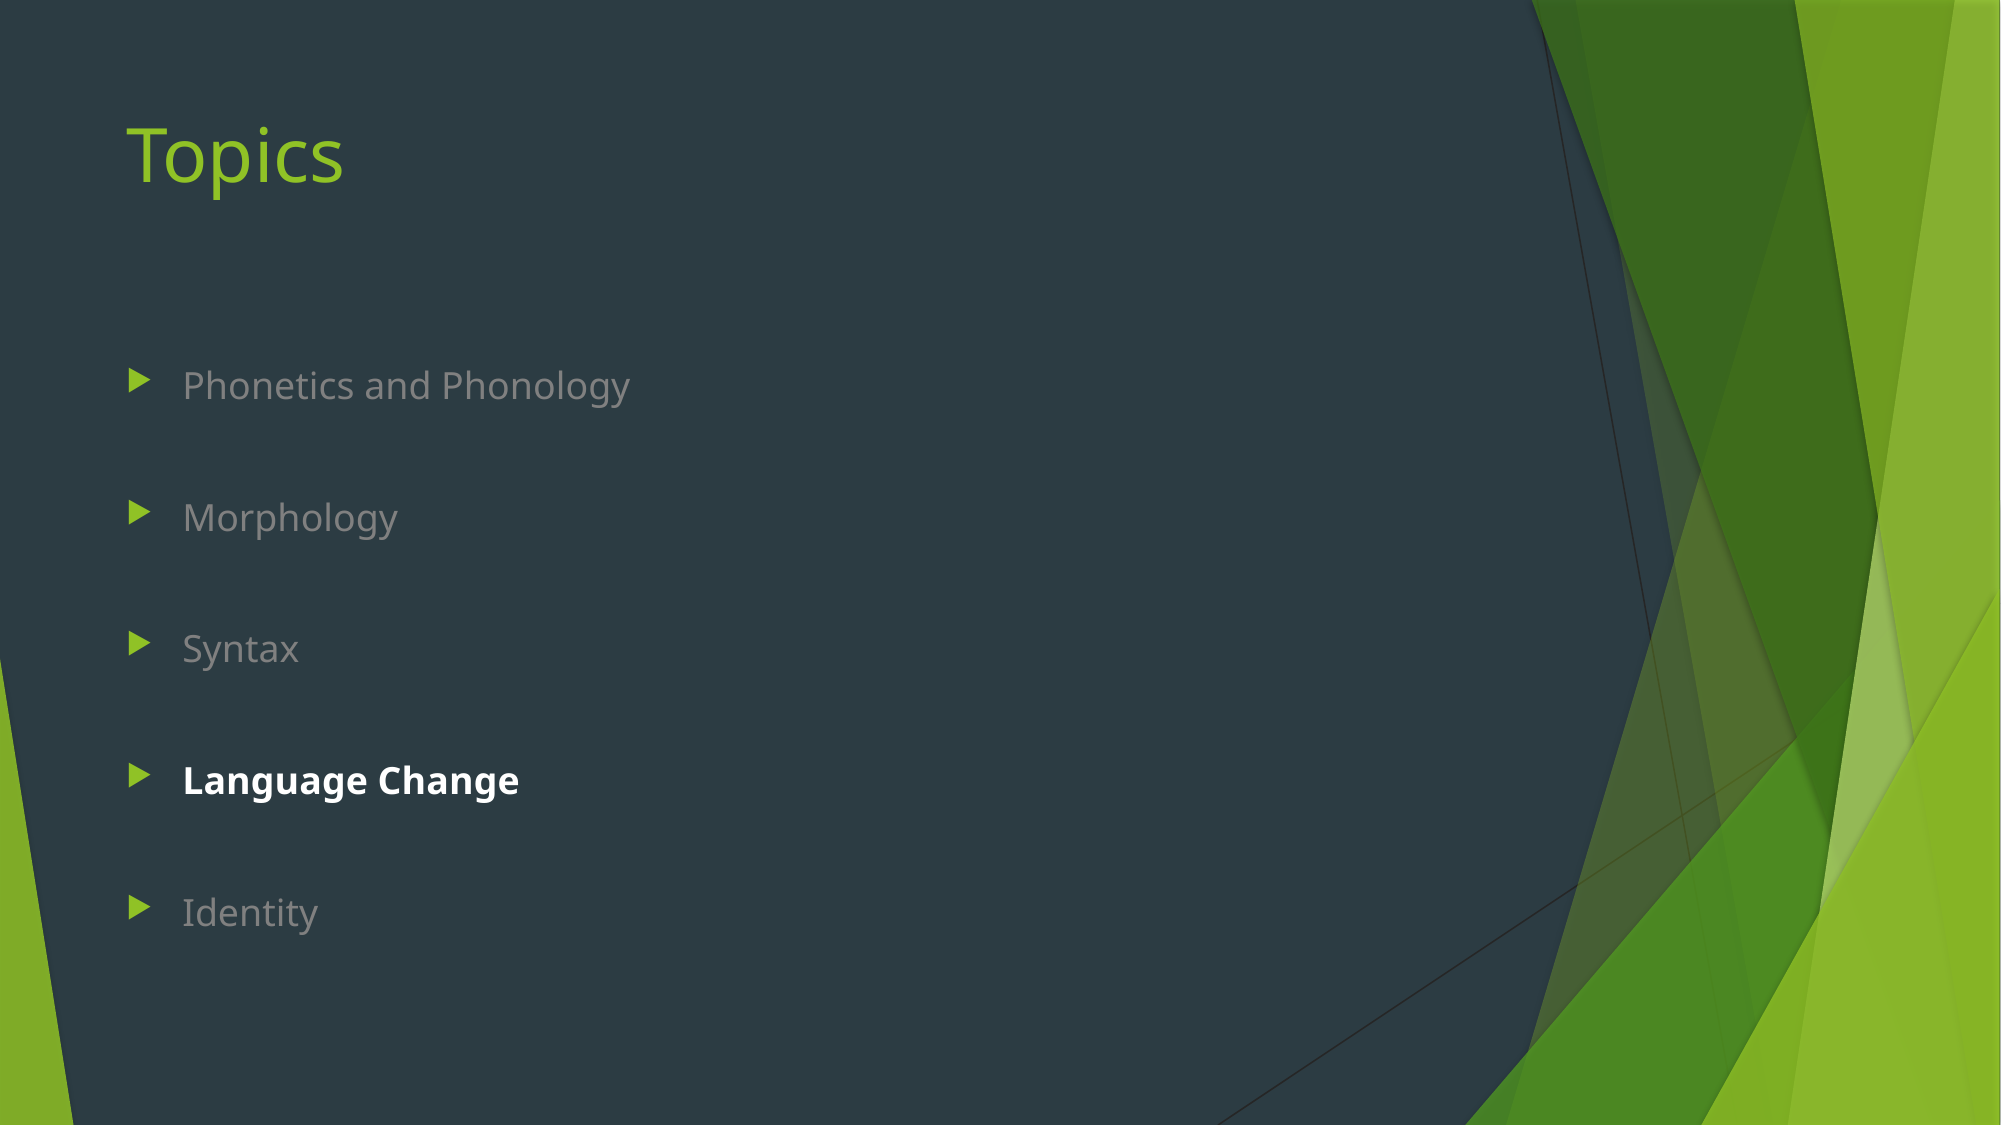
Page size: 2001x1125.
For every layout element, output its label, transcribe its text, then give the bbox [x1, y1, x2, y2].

list Phonetics and Phonology Morphology Syntax Language Change Identity [111, 354, 1522, 992]
title Topics [111, 99, 1522, 317]
